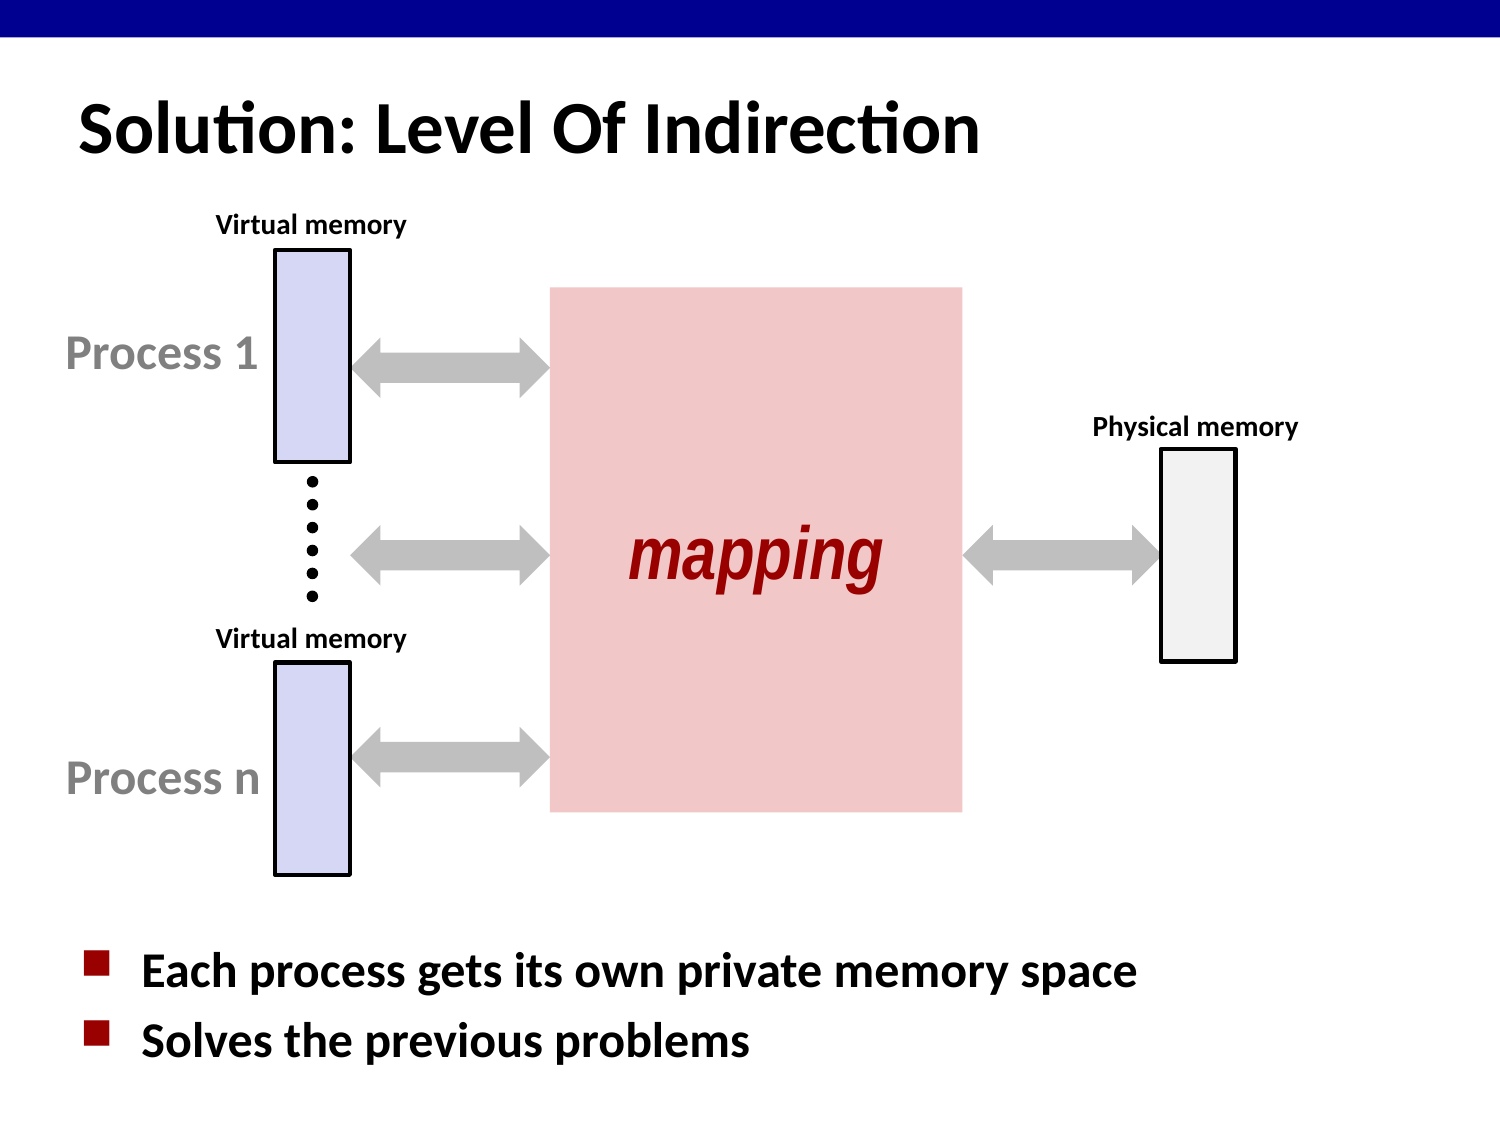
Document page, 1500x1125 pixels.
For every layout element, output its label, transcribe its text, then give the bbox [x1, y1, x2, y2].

text_box Process 1 [50, 311, 274, 387]
text_box [274, 662, 350, 875]
text_box [350, 337, 551, 399]
text_box [962, 524, 1160, 586]
list Each process gets its own private memory space Solves the previous problems [84, 937, 1451, 1101]
text_box Process n [51, 736, 274, 812]
title Solution: Level Of Indirection [63, 58, 1494, 188]
text_box Virtual memory [200, 611, 423, 662]
text_box [274, 249, 350, 463]
text_box Virtual memory [200, 197, 423, 248]
text_box [1160, 448, 1236, 662]
text_box [350, 524, 551, 586]
text_box mapping [549, 287, 963, 813]
text_box Physical memory [1077, 399, 1314, 450]
text_box [350, 726, 551, 788]
